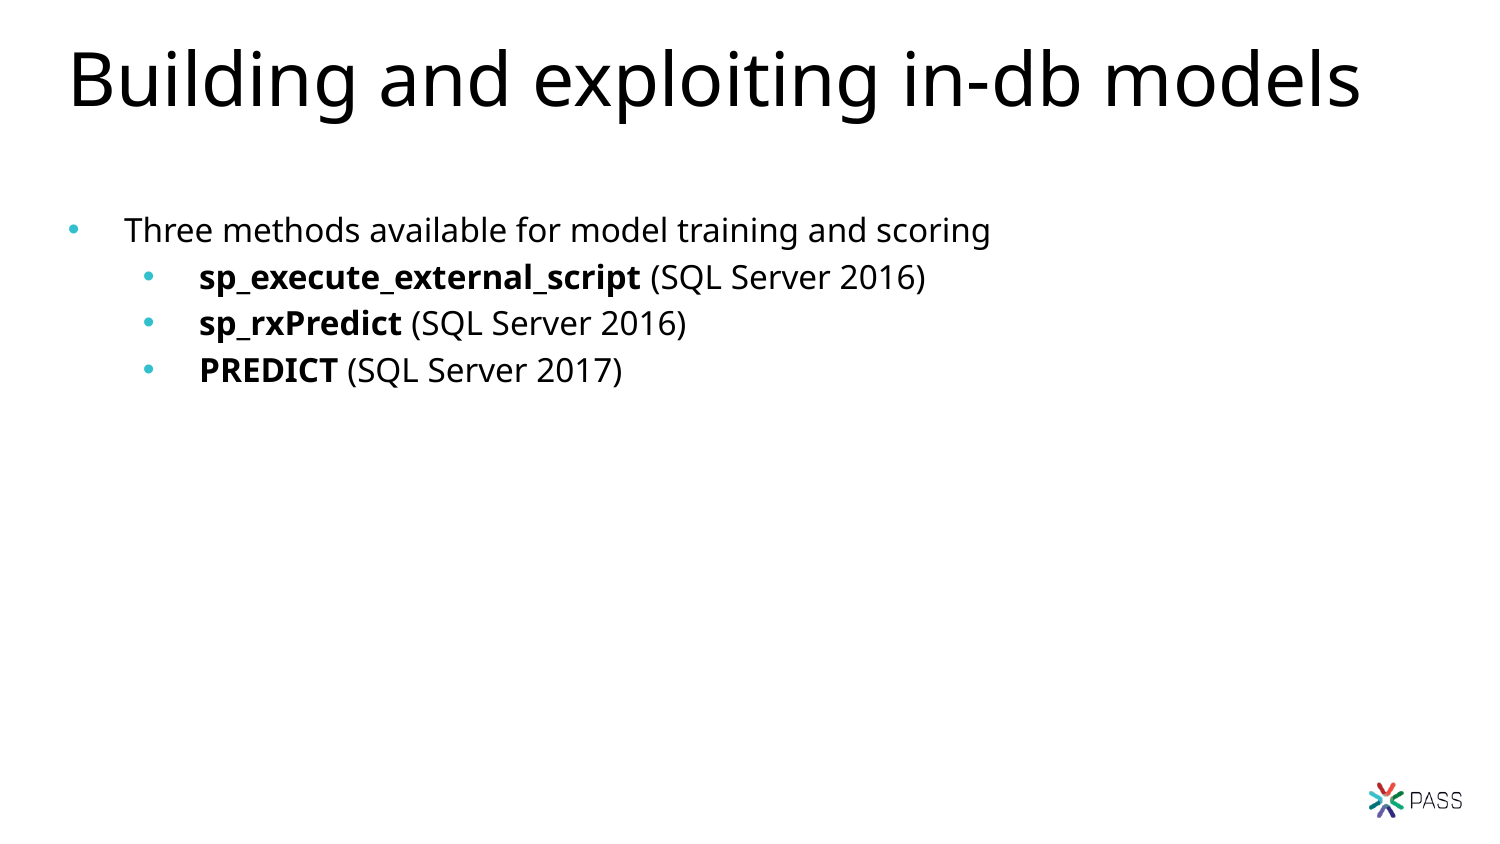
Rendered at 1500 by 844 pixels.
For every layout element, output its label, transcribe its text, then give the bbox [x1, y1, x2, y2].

picture [1367, 780, 1463, 820]
title Building and exploiting in-db models [52, 41, 1444, 142]
list Three methods available for model training and scoring sp_execute_external_script (SQL Server 2016) sp_rxPredict (SQL Server 2016) PREDICT (SQL Server 2017) [52, 201, 1408, 591]
